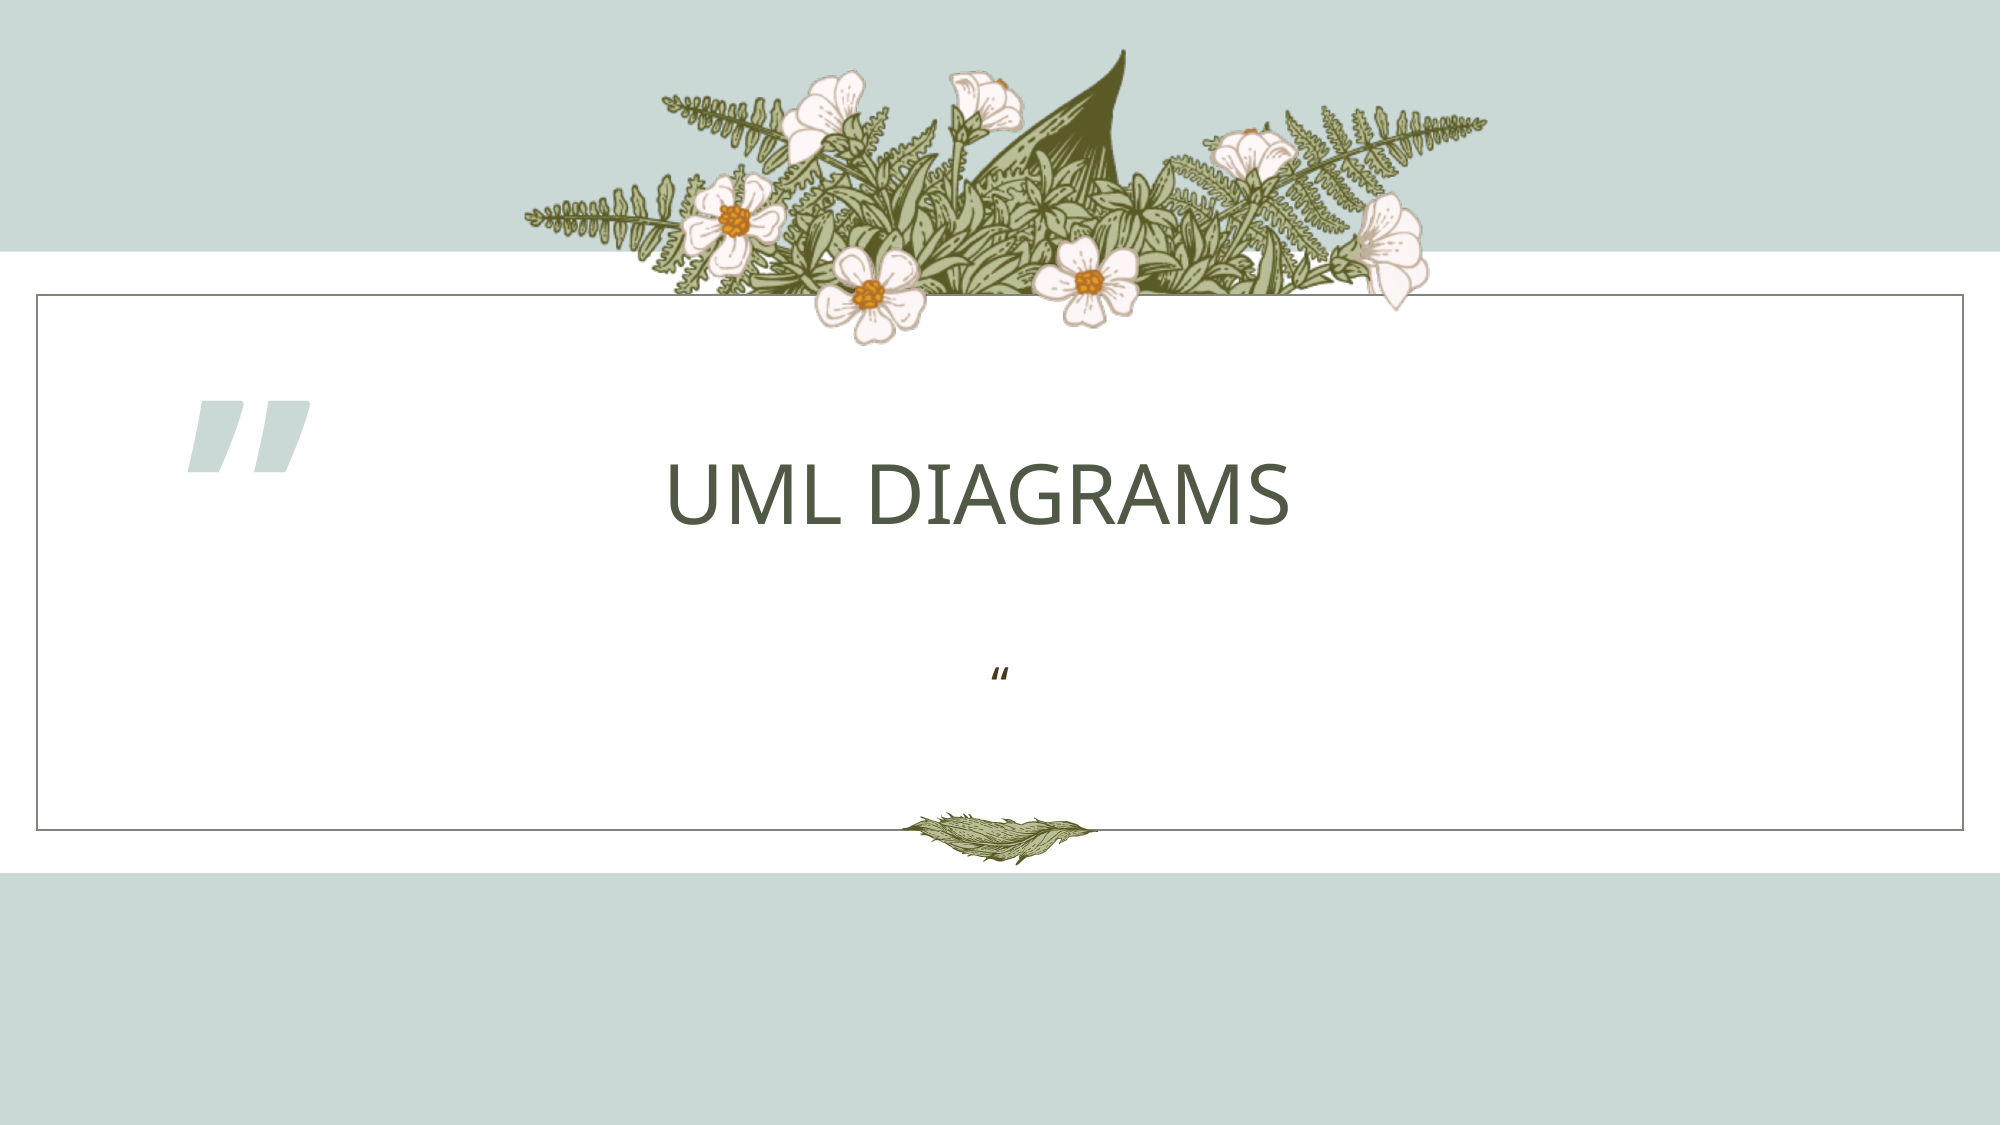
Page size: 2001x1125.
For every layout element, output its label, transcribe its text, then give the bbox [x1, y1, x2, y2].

picture [900, 807, 1099, 866]
title UML DIAGRAMS [324, 445, 1692, 574]
list “ [286, 650, 1714, 726]
picture [512, 29, 1500, 356]
list ” [169, 350, 324, 669]
